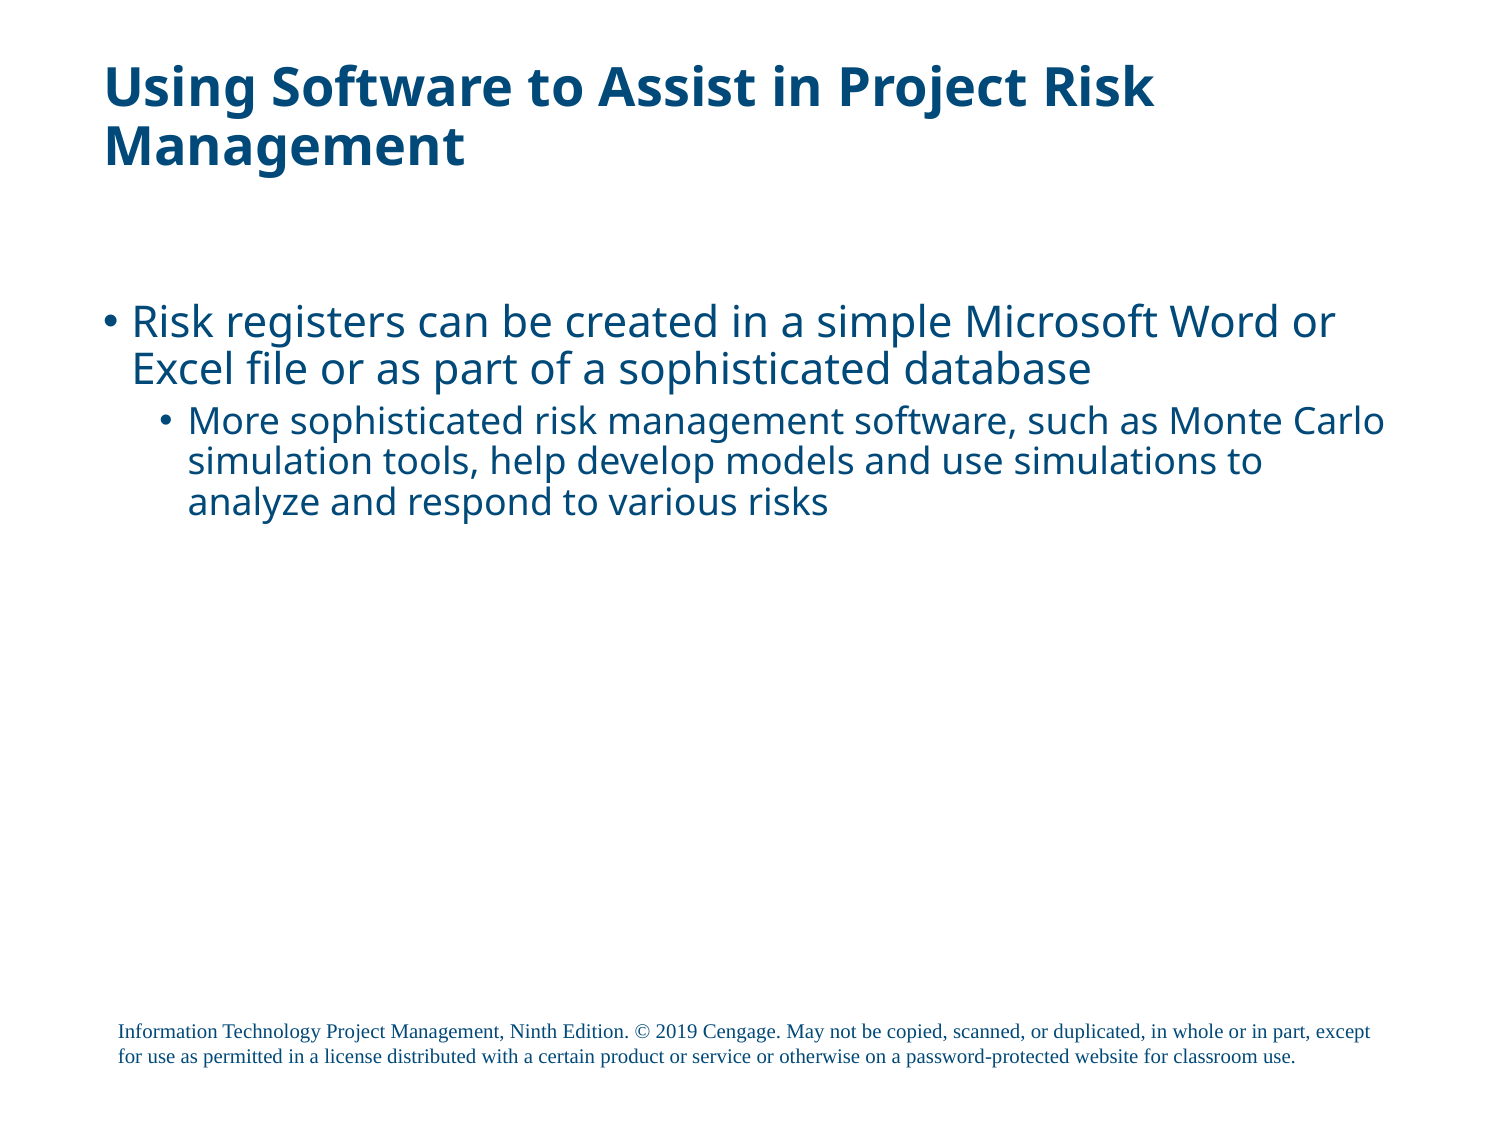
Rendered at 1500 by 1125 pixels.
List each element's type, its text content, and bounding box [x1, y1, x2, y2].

title Using Software to Assist in Project Risk Management [103, 59, 1397, 278]
list Risk registers can be created in a simple Microsoft Word or Excel file or as part of a sophisticated database More sophisticated risk management software, such as Monte Carlo simulation tools, help develop models and use simulations to analyze and respond to various risks [103, 299, 1397, 1009]
footer Information Technology Project Management, Ninth Edition. © 2019 Cengage. May not be copied, scanned, or duplicated, in whole or in part, except for use as permitted in a license distributed with a certain product or service or otherwise on a password-protected website for classroom use. [103, 1009, 1397, 1070]
